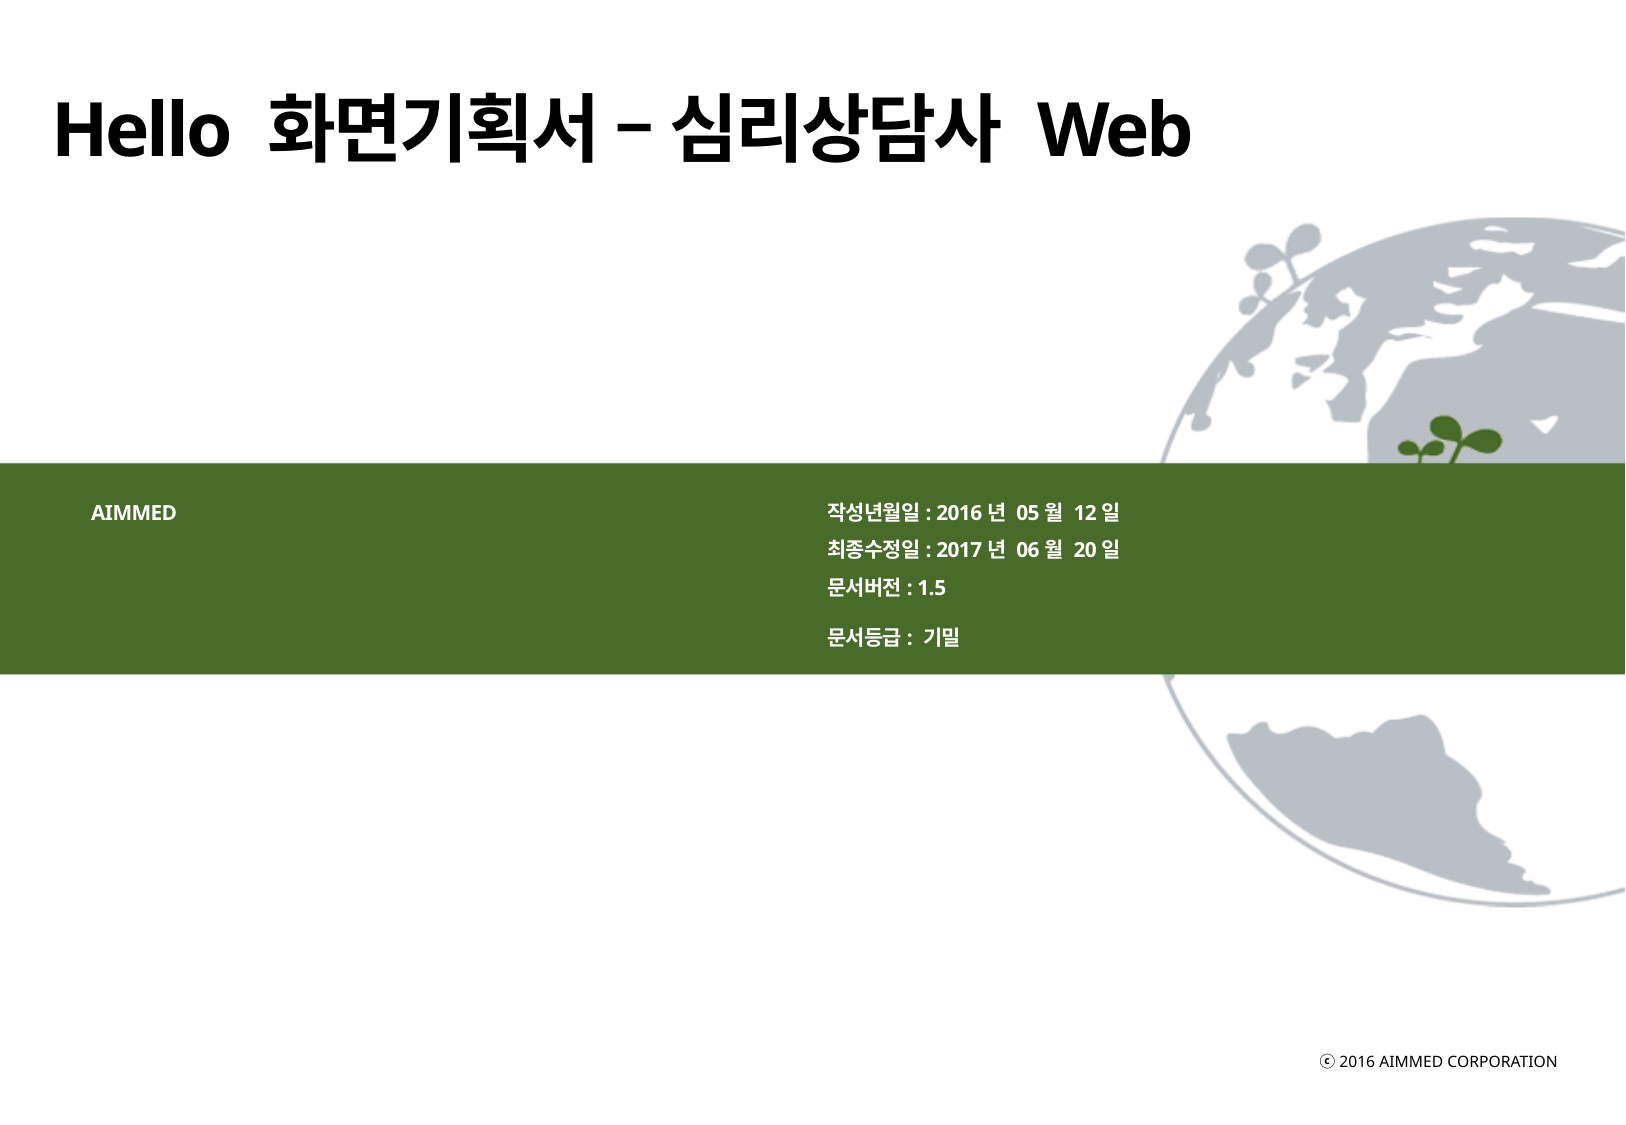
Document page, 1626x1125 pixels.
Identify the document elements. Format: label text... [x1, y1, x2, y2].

text_box 작성년월일: 2016년 05월 12일 최종수정일: 2017년 06월 20일 문서버전: 1.5 문서등급: 기밀 [812, 479, 1549, 657]
picture [0, 210, 1625, 914]
text_box AIMMED [76, 479, 812, 532]
text_box Hello 화면기획서 – 심리상담사 Web [36, 47, 1587, 179]
